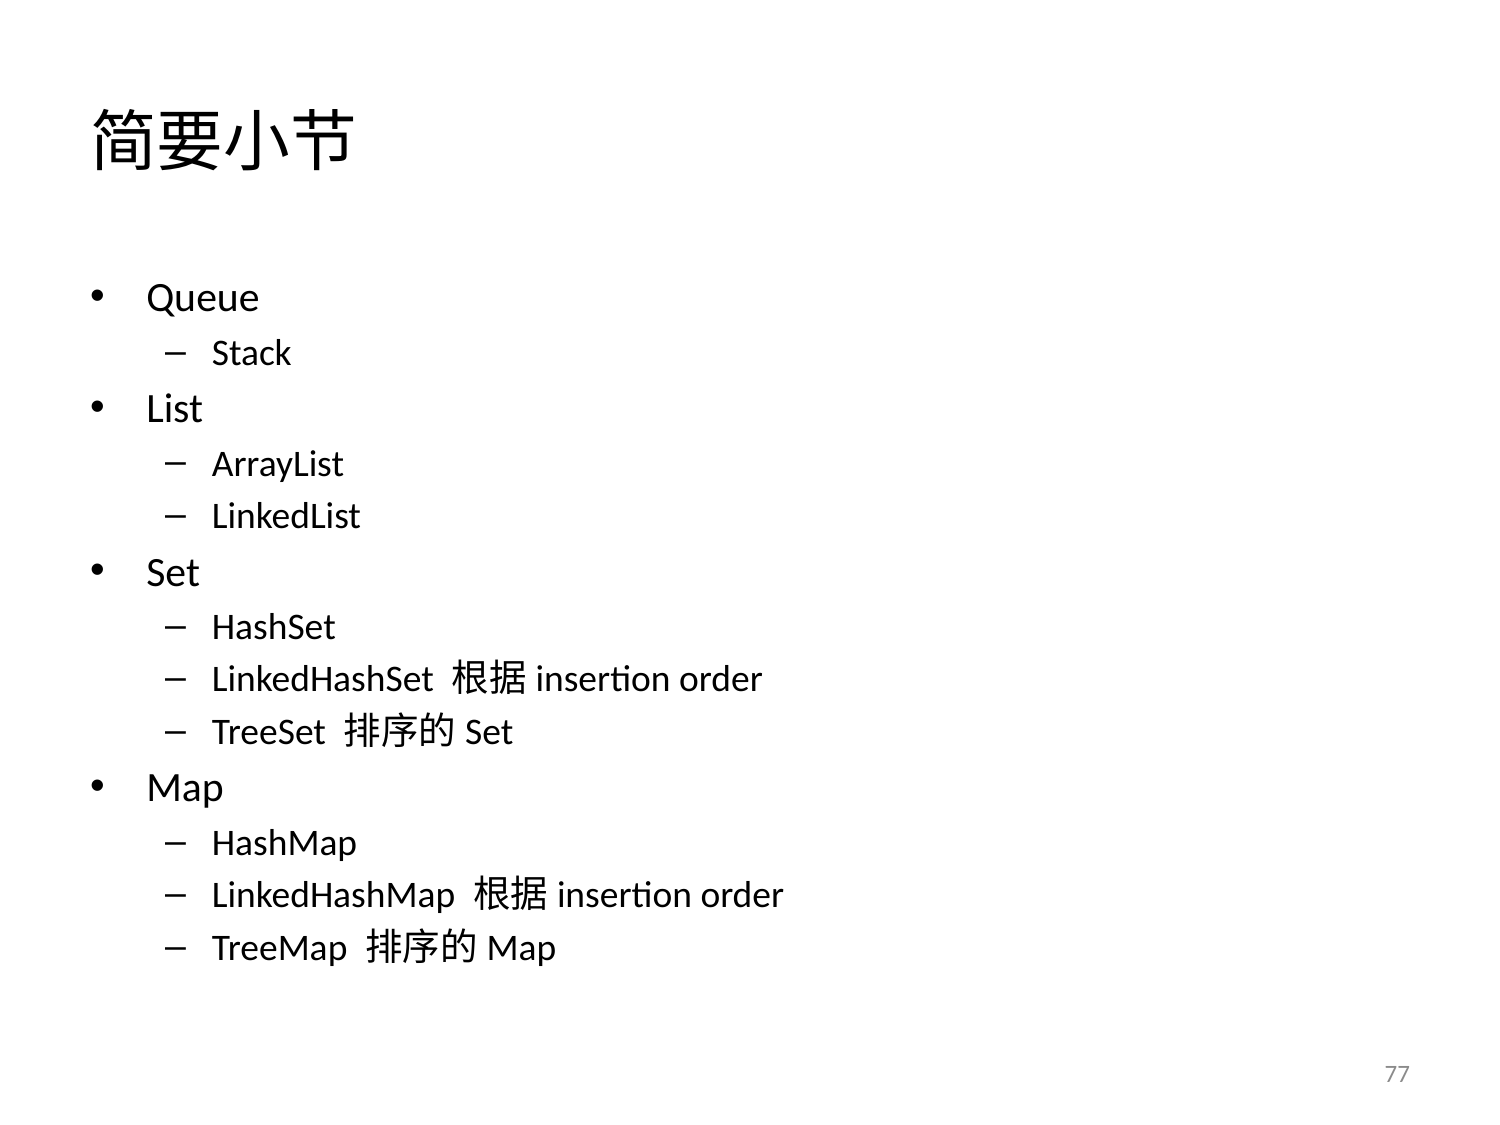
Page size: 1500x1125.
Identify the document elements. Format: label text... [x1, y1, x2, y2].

slide_number 77 [1074, 1042, 1425, 1103]
title 简要小节 [75, 45, 1425, 233]
list Queue Stack List ArrayList LinkedList Set HashSet LinkedHashSet 根据insertion order TreeSet 排序的Set Map HashMap LinkedHashMap 根据insertion order TreeMap 排序的Map [75, 262, 1425, 1005]
